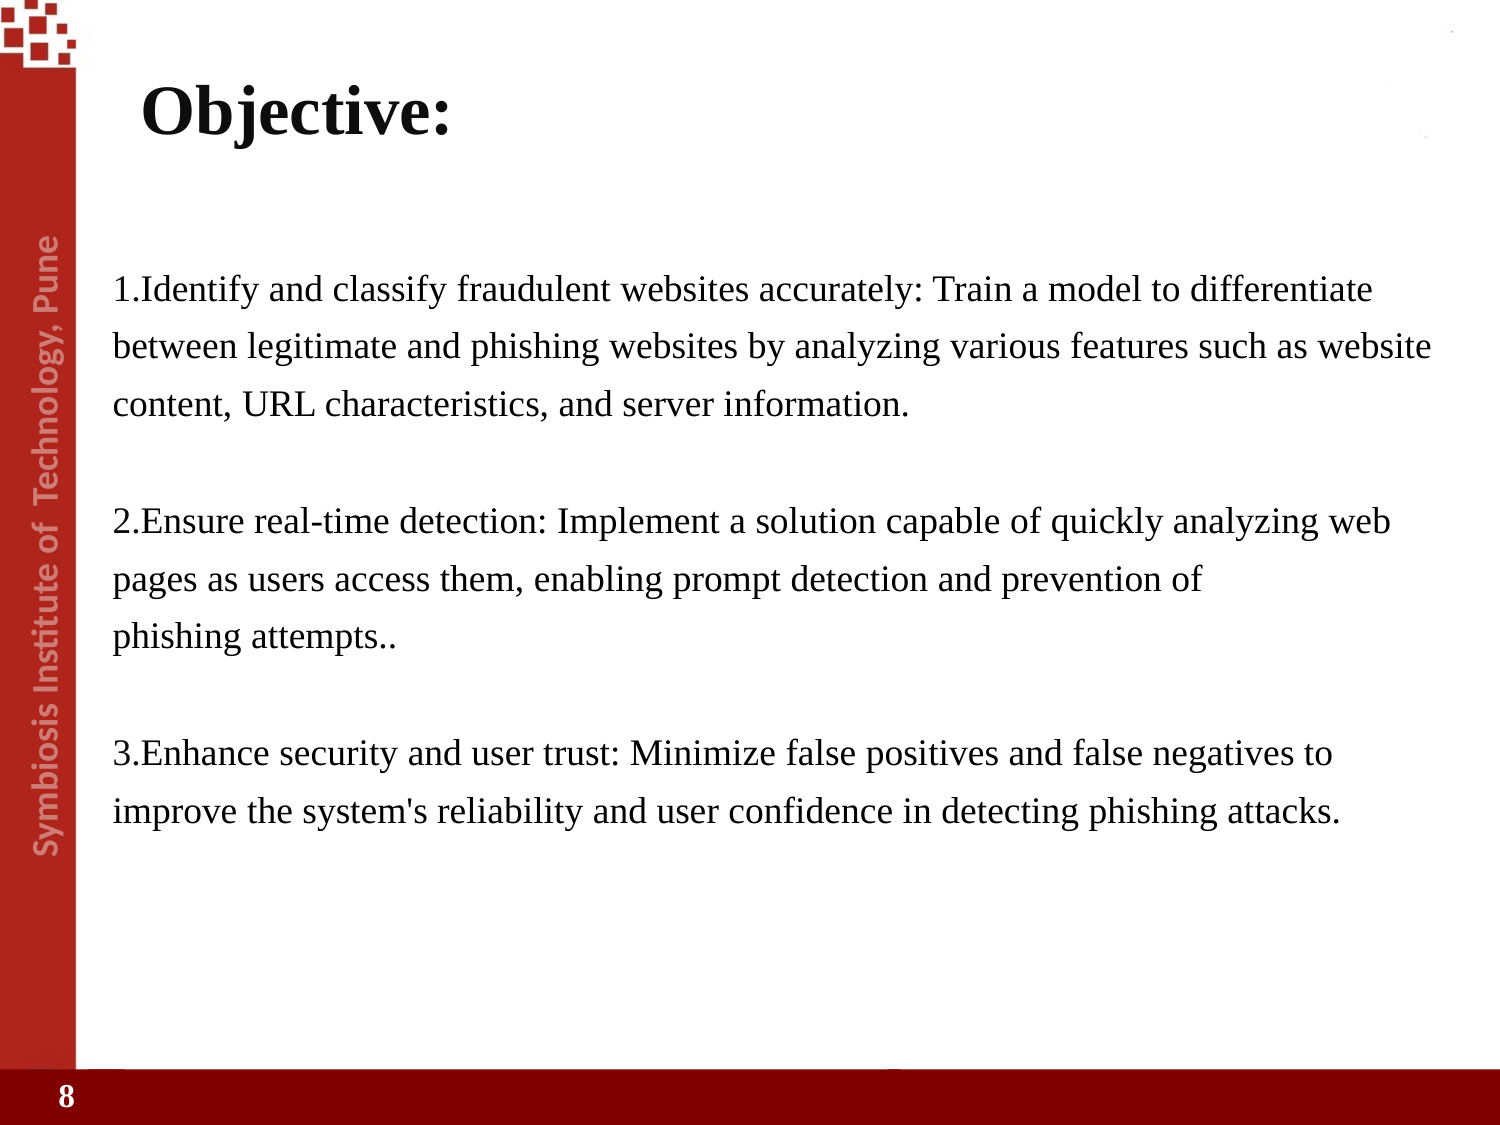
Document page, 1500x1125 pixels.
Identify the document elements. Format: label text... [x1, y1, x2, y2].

picture [0, 0, 1500, 1069]
list Identify and classify fraudulent websites accurately: Train a model to differentiate between legitimate and phishing websites by analyzing various features such as website content, URL characteristics, and server information. Ensure real-time detection: Implement a solution capable of quickly analyzing web pages as users access them, enabling prompt detection and prevention of phishing attempts.. Enhance security and user trust: Minimize false positives and false negatives to improve the system's reliability and user confidence in detecting phishing attacks. [112, 249, 1457, 889]
title Objective: [116, 11, 479, 201]
